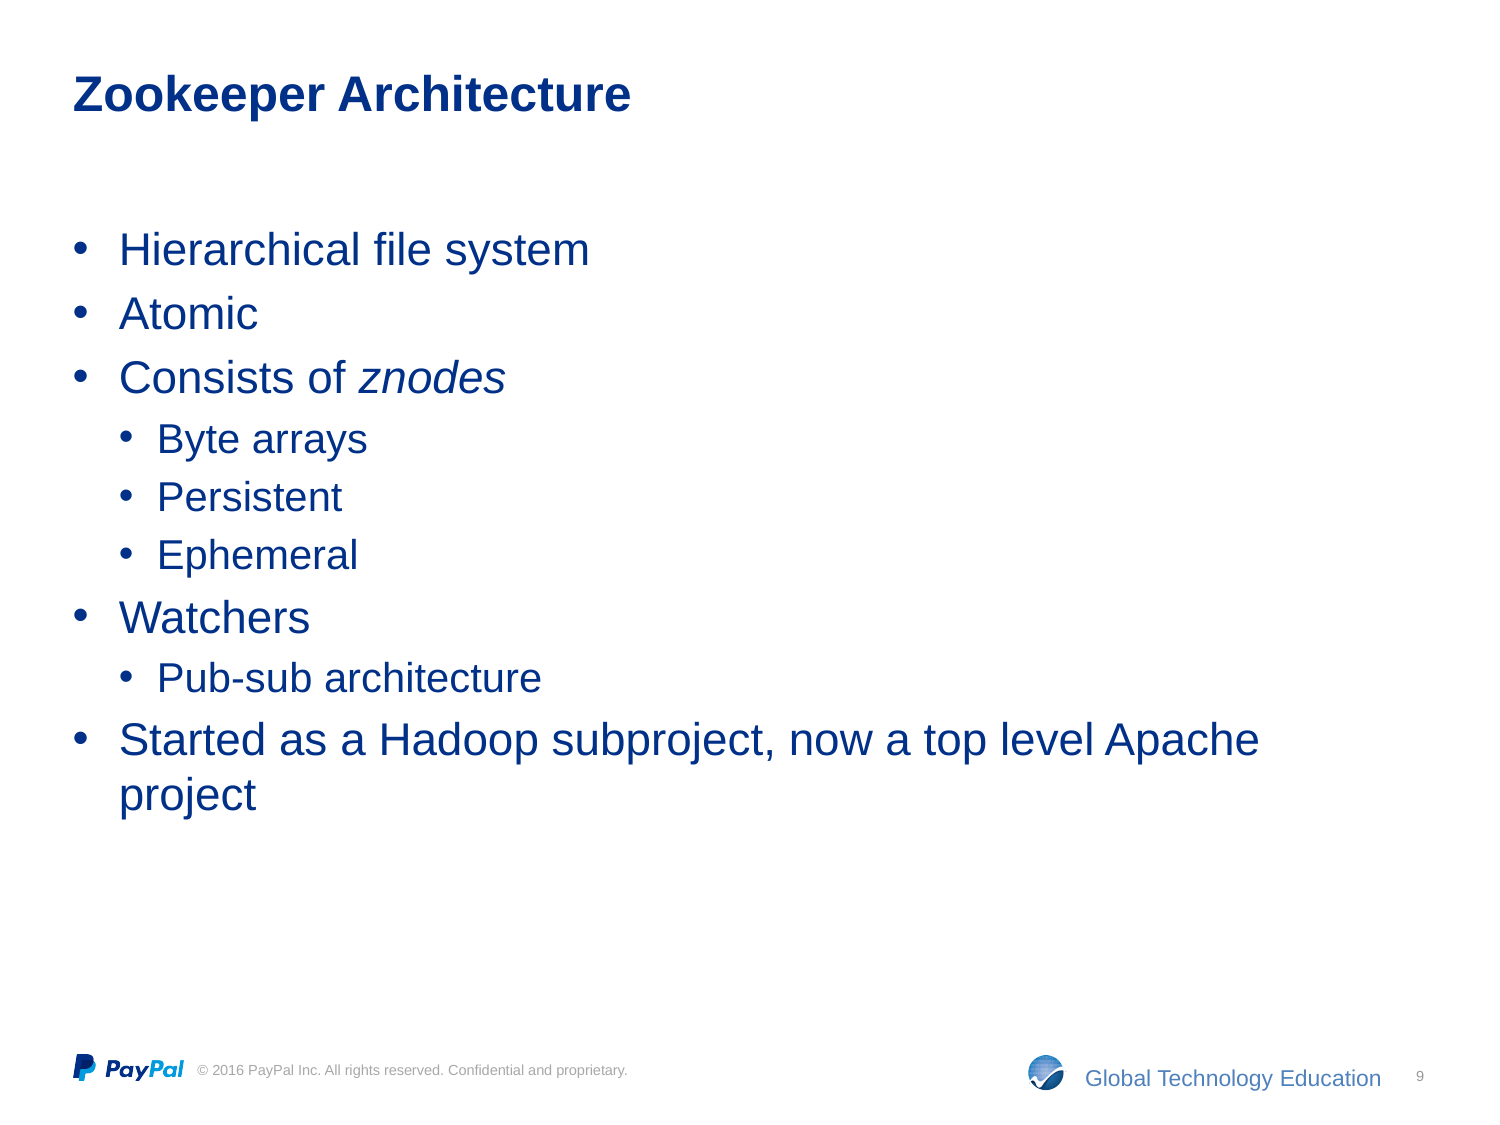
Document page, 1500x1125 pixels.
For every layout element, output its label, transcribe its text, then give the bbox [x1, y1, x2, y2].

picture [73, 1054, 184, 1081]
title Zookeeper Architecture [58, 53, 1409, 151]
picture [1023, 1050, 1070, 1095]
slide_number 9 [1383, 1045, 1439, 1106]
list Hierarchical file system Atomic Consists of znodes Byte arrays Persistent Ephemeral Watchers Pub-sub architecture Started as a Hadoop subproject, now a top level Apache project [57, 212, 1409, 1029]
